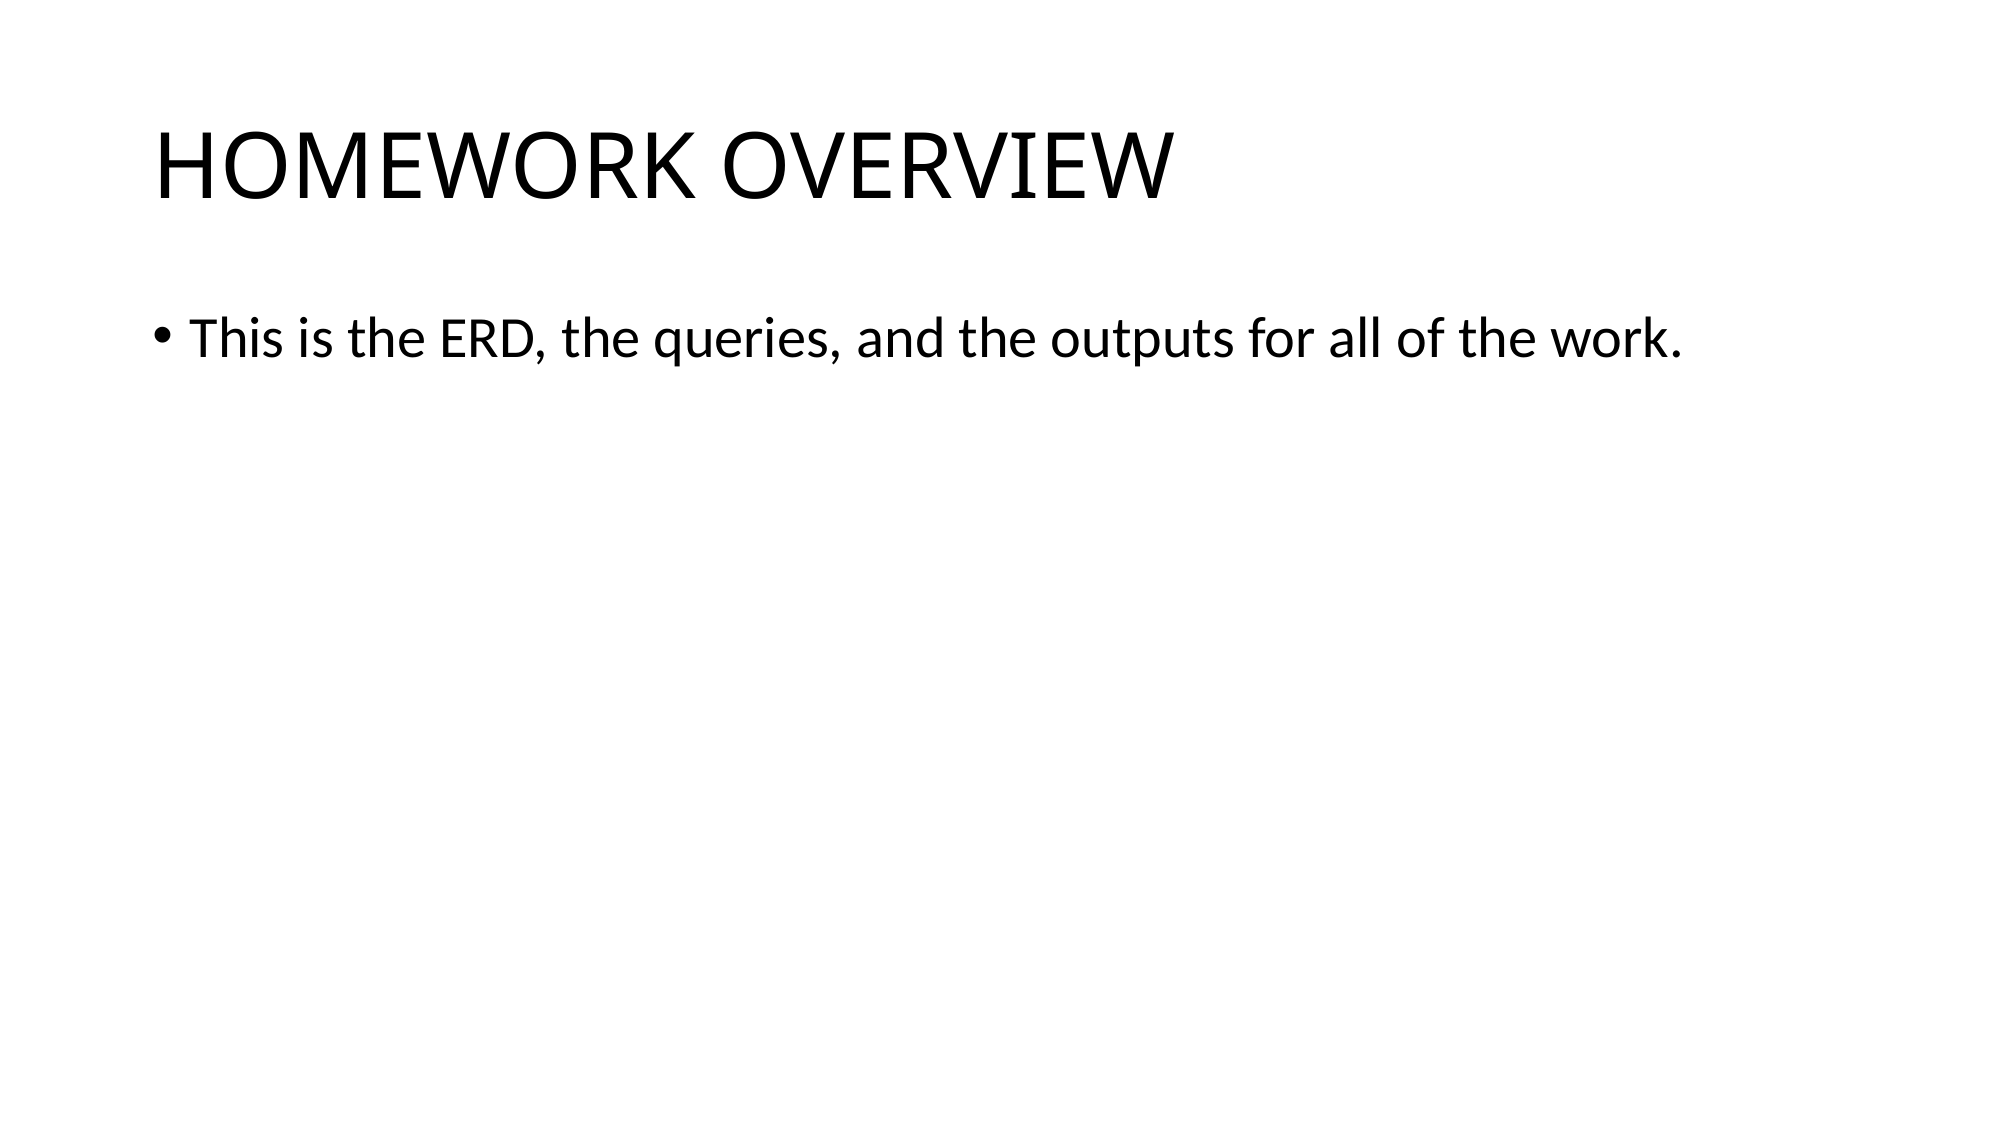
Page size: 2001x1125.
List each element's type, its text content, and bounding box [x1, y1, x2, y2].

list This is the ERD, the queries, and the outputs for all of the work. [137, 299, 1863, 1014]
title HOMEWORK OVERVIEW [137, 59, 1863, 278]
